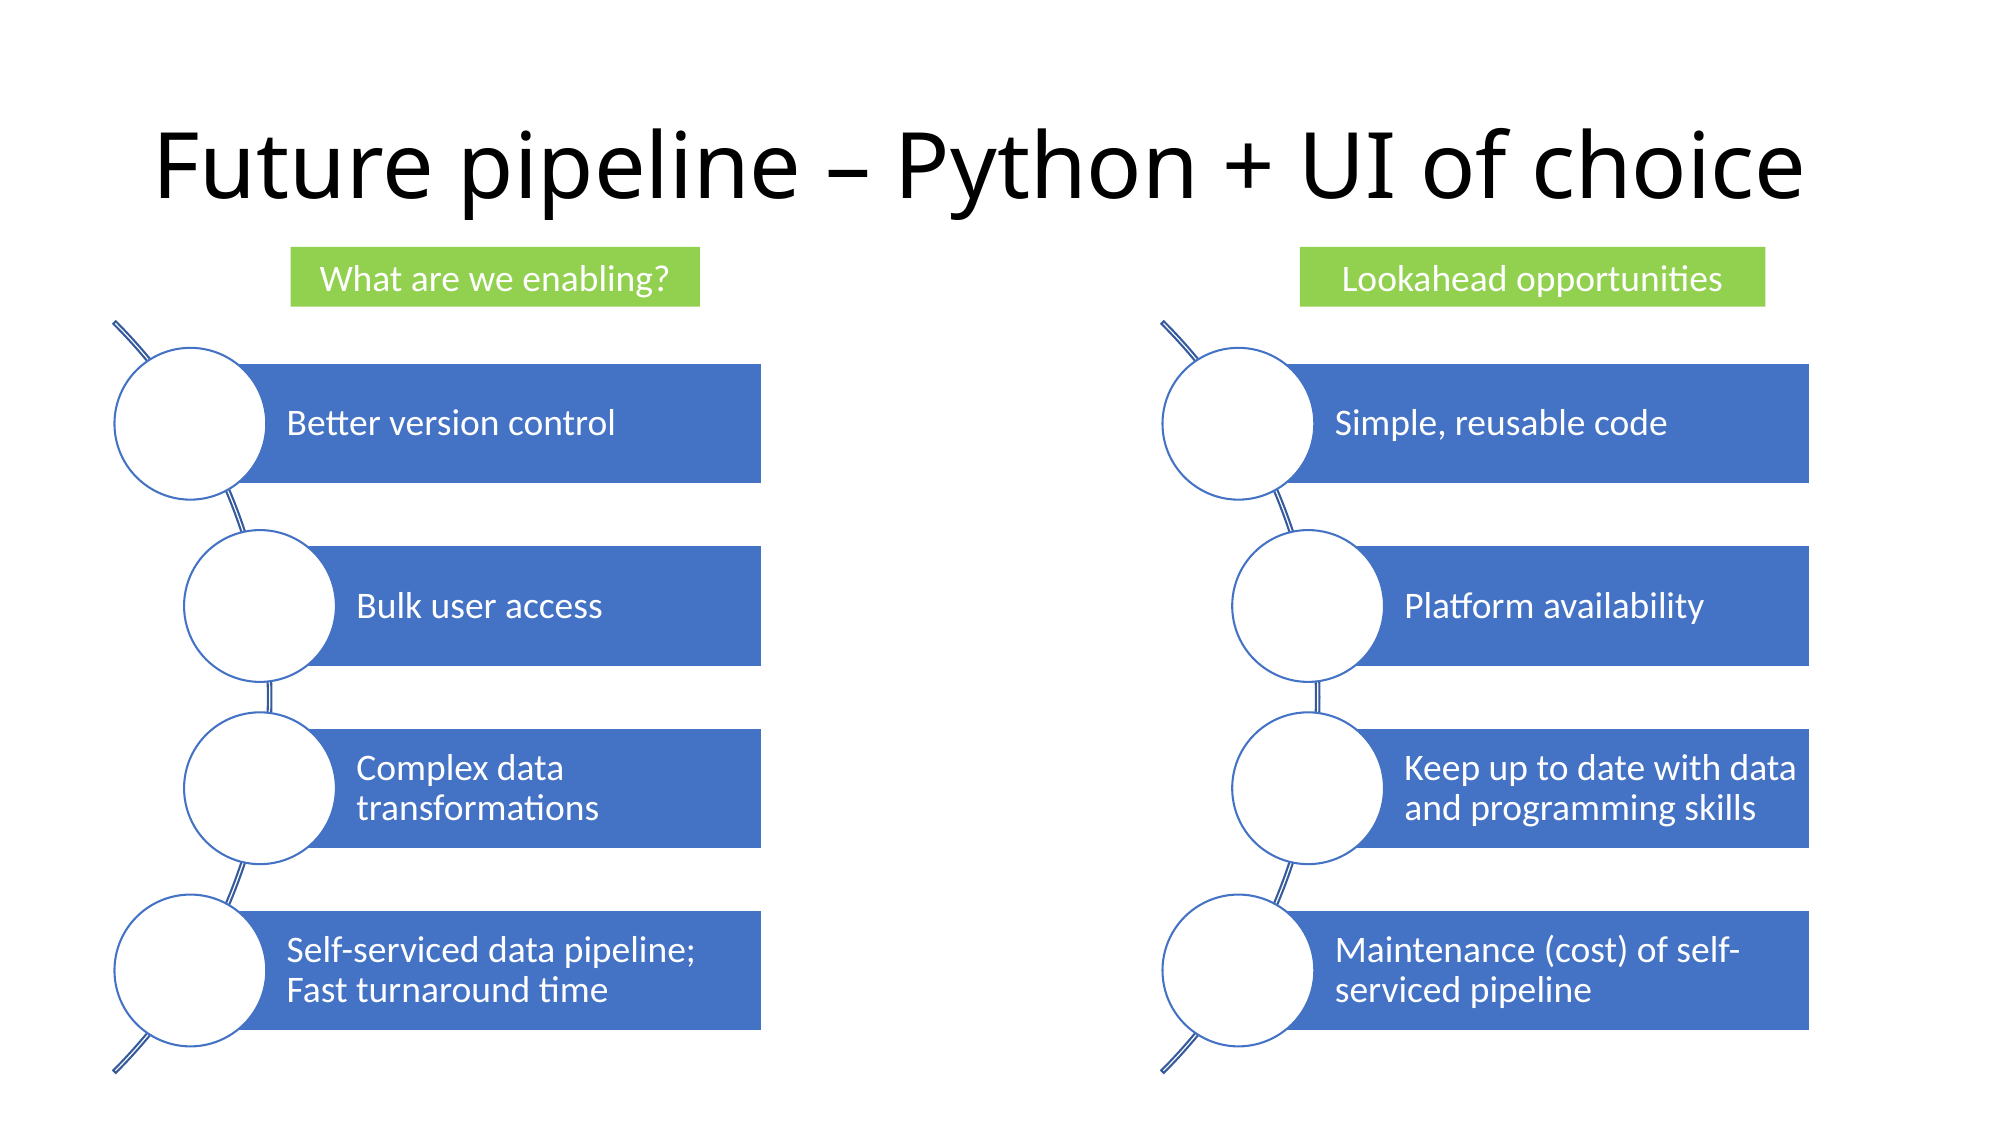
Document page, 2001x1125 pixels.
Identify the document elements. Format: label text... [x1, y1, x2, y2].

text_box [101, 302, 773, 1092]
text_box What are we enabling? [290, 246, 700, 302]
text_box Lookahead opportunities [1299, 246, 1766, 302]
title Future pipeline – Python + UI of choice [137, 59, 1863, 278]
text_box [1149, 302, 1822, 1092]
